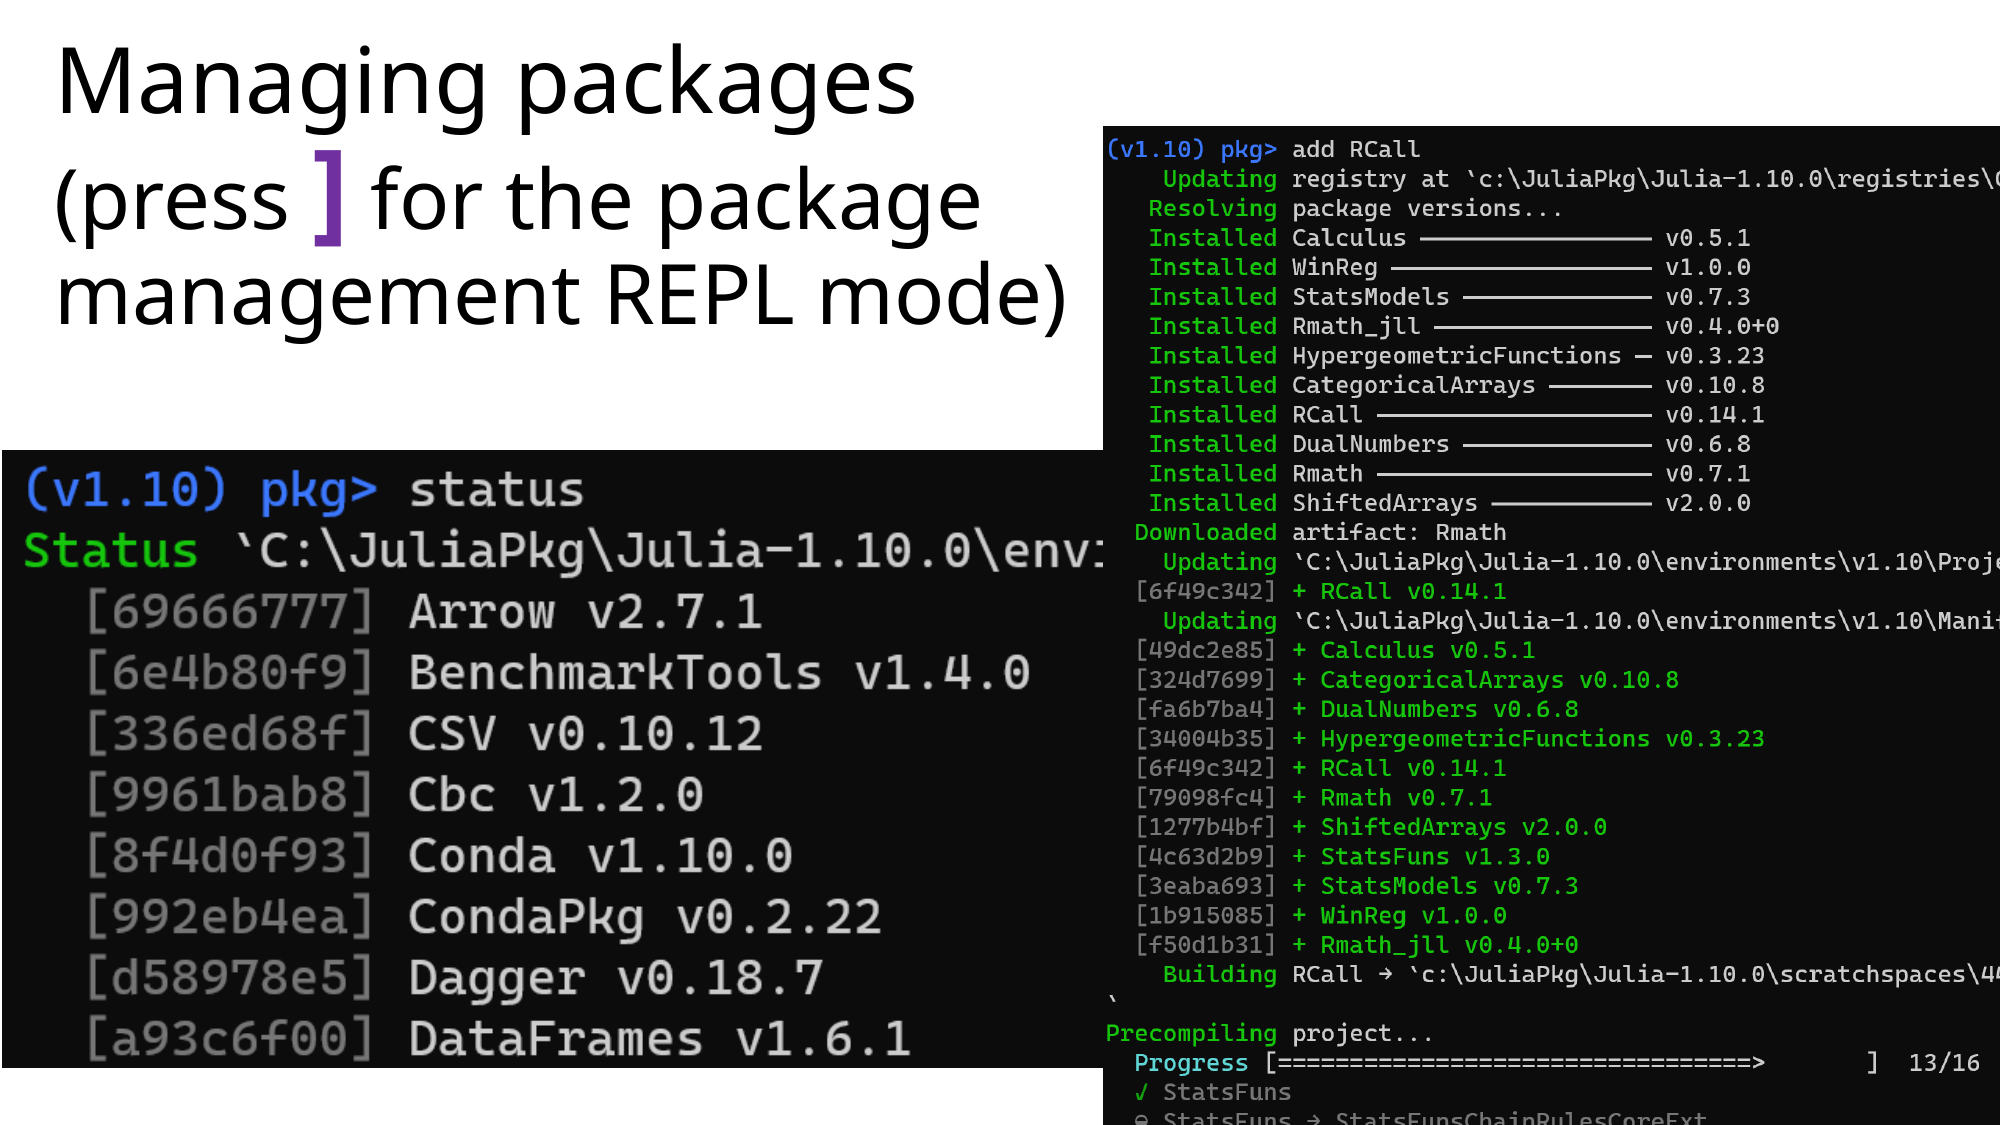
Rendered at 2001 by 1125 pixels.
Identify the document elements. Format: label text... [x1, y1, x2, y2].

picture [2, 126, 2000, 1125]
title Managing packages (press ] for the package management REPL mode) [39, 18, 1765, 360]
